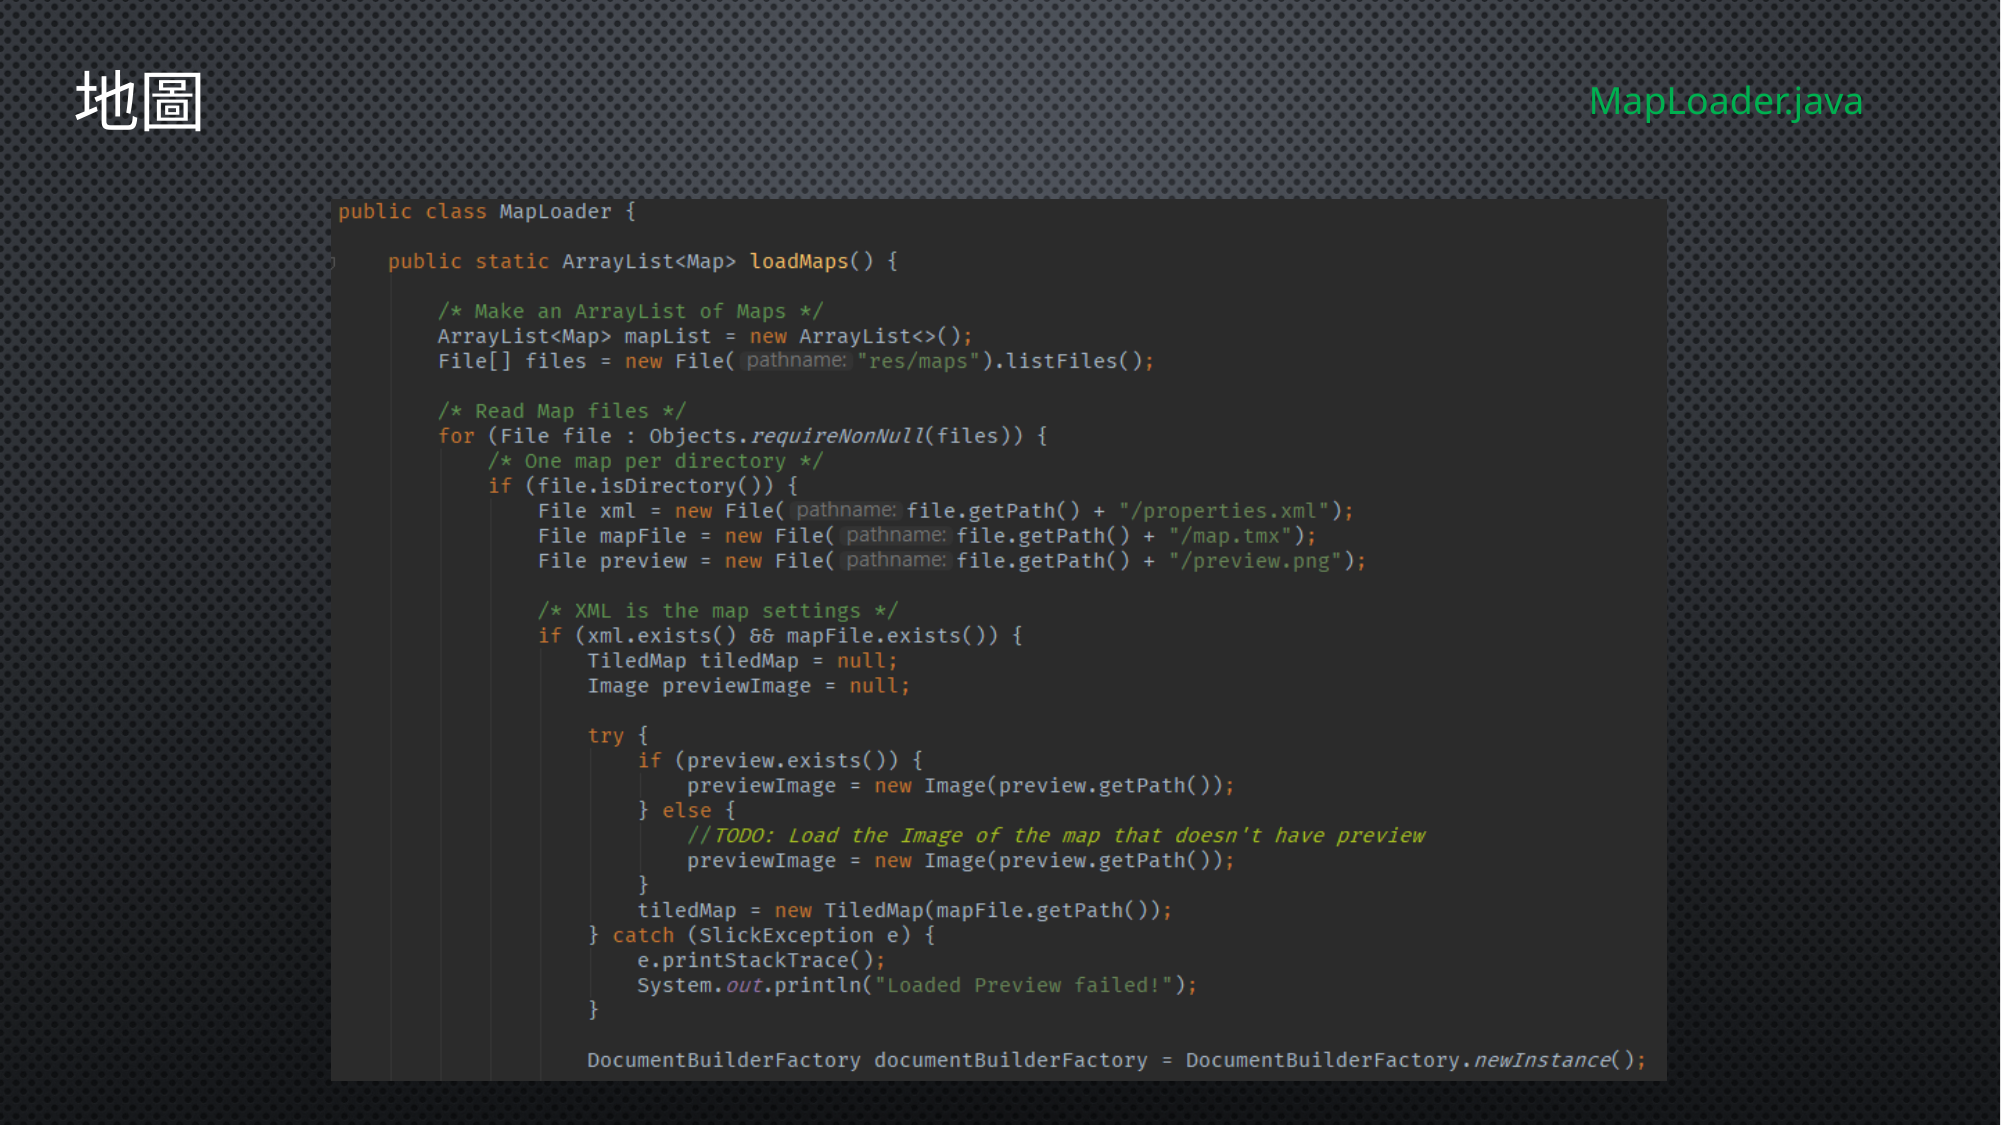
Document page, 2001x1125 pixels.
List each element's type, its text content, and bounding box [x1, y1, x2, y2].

text_box MapLoader.java [1520, 69, 1933, 130]
title 地圖 [0, 0, 280, 200]
picture [331, 199, 1668, 1081]
